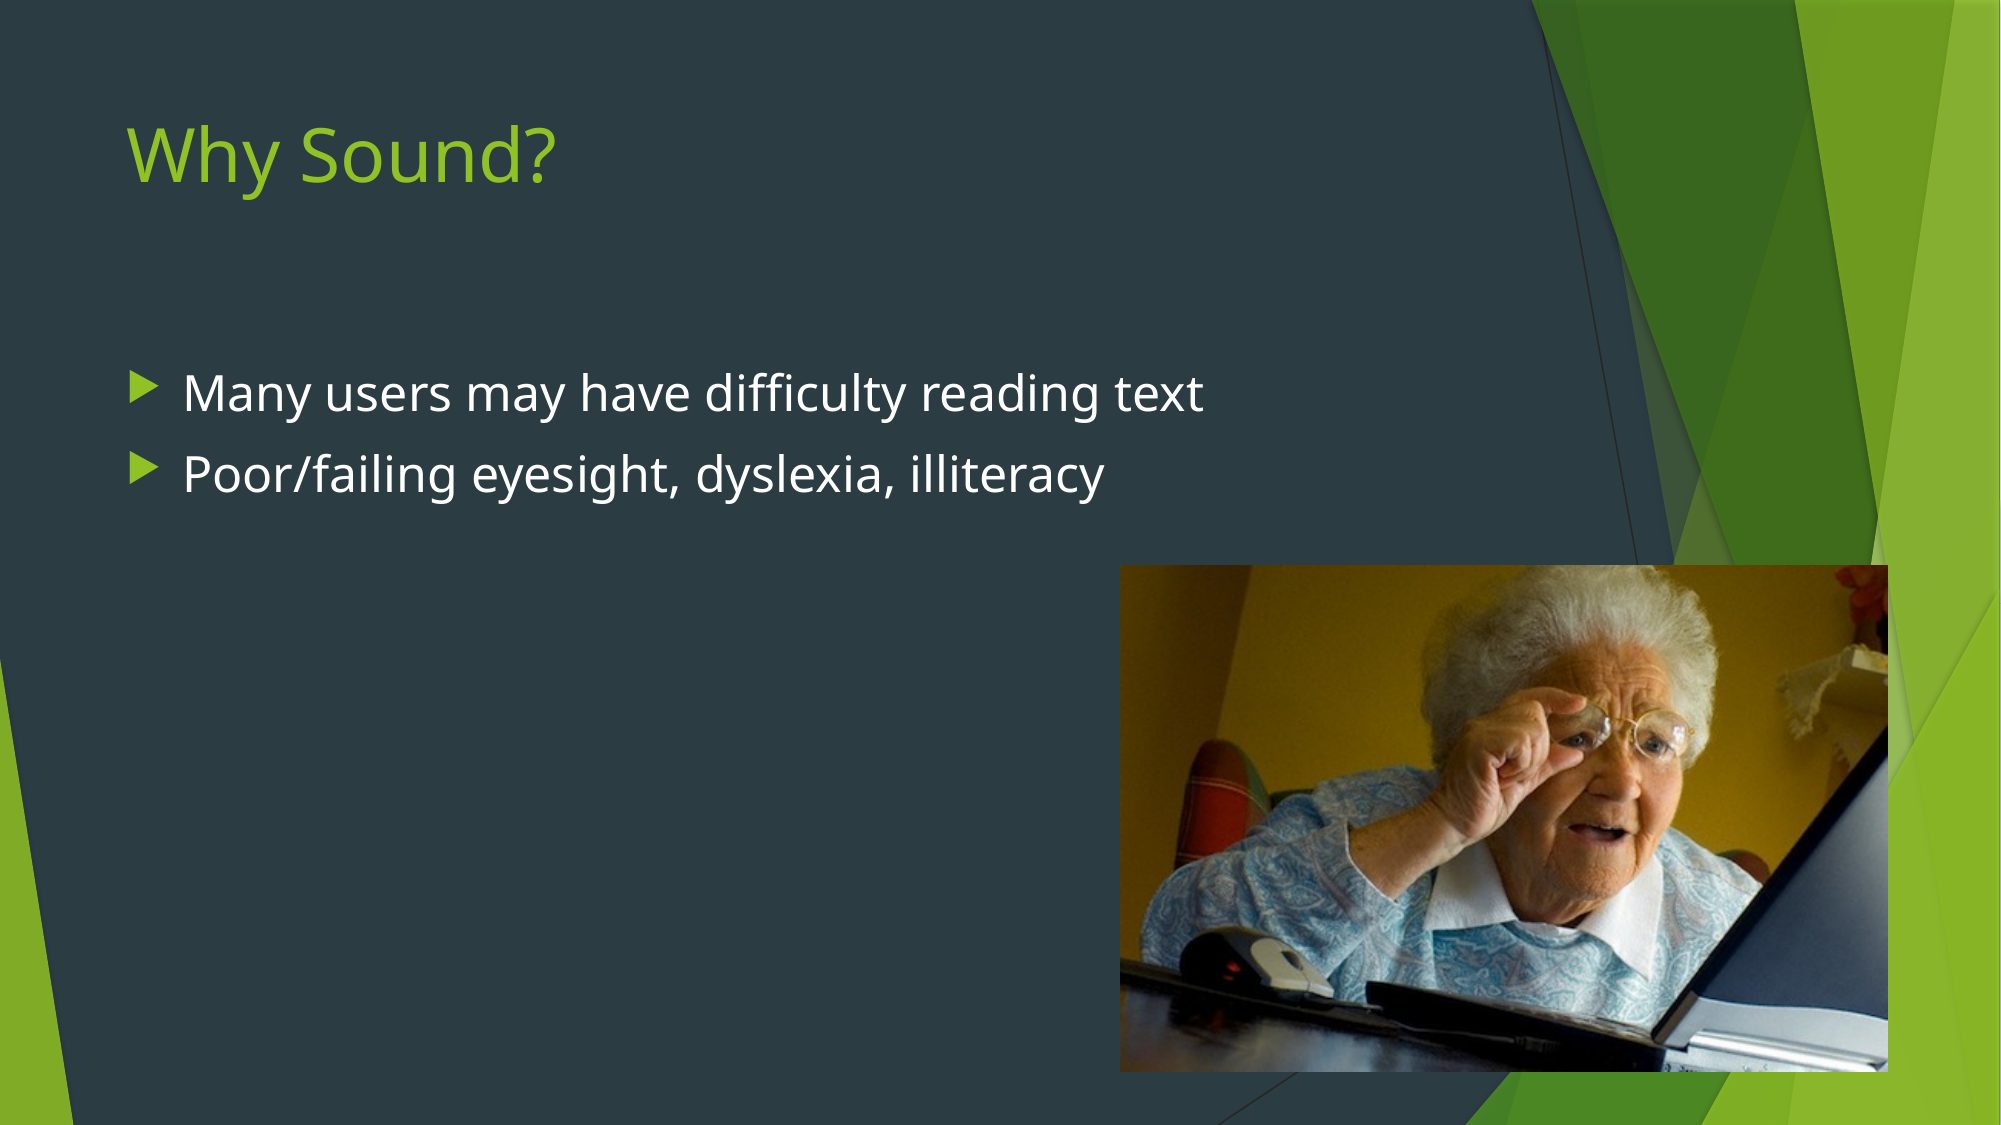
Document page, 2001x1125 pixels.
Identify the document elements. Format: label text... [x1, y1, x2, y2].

picture [1119, 565, 1889, 1073]
list Many users may have difficulty reading text Poor/failing eyesight, dyslexia, illiteracy [111, 354, 1522, 992]
title Why Sound? [111, 99, 1522, 317]
